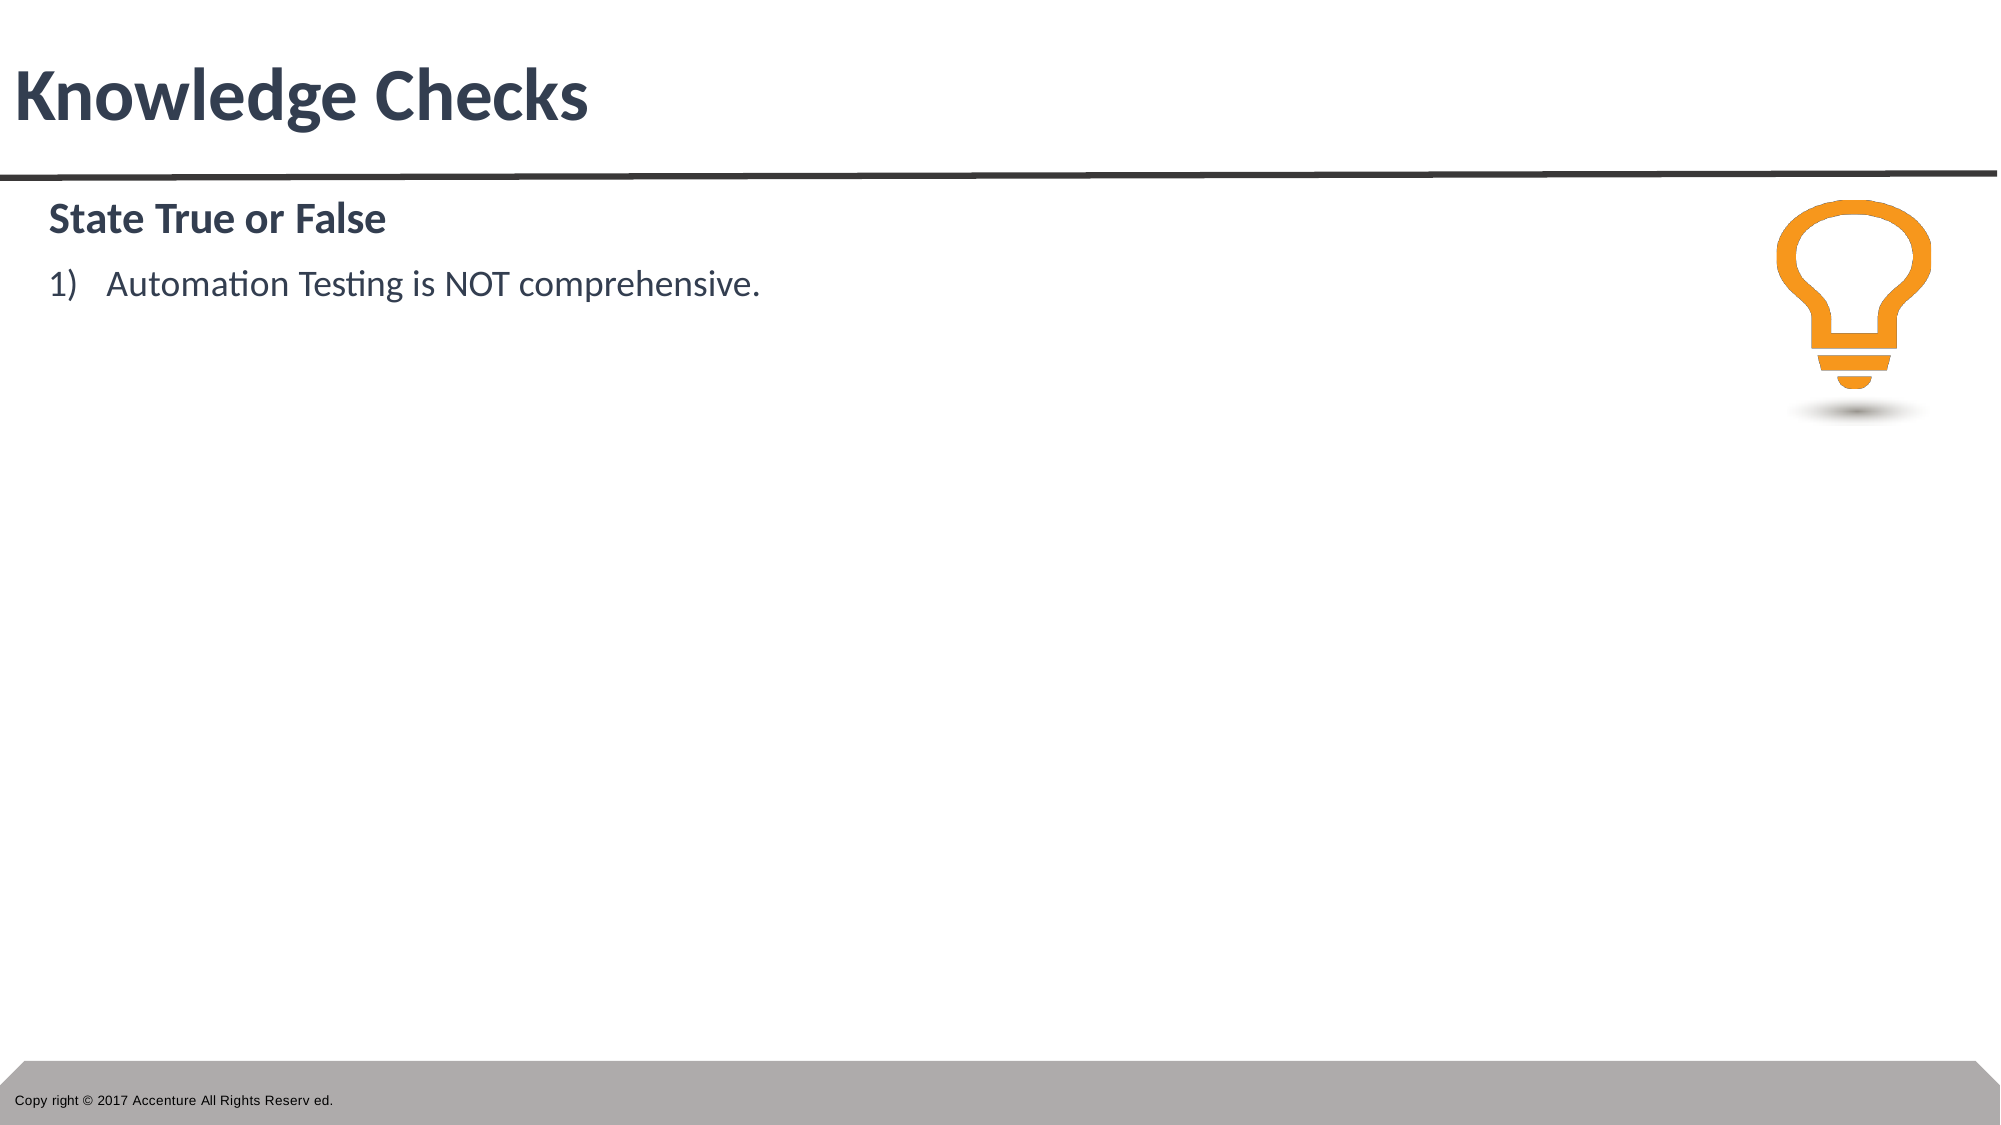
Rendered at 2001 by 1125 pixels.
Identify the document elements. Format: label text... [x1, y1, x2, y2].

title Knowledge Checks [12, 43, 595, 234]
text_box [1787, 396, 1930, 426]
footer Copy right © 2017 Accenture All Rights Reserv ed. [12, 1090, 338, 1125]
text_box State True or False 1) Automation Testing is NOT comprehensive. [46, 166, 763, 304]
text_box [1776, 200, 1932, 389]
